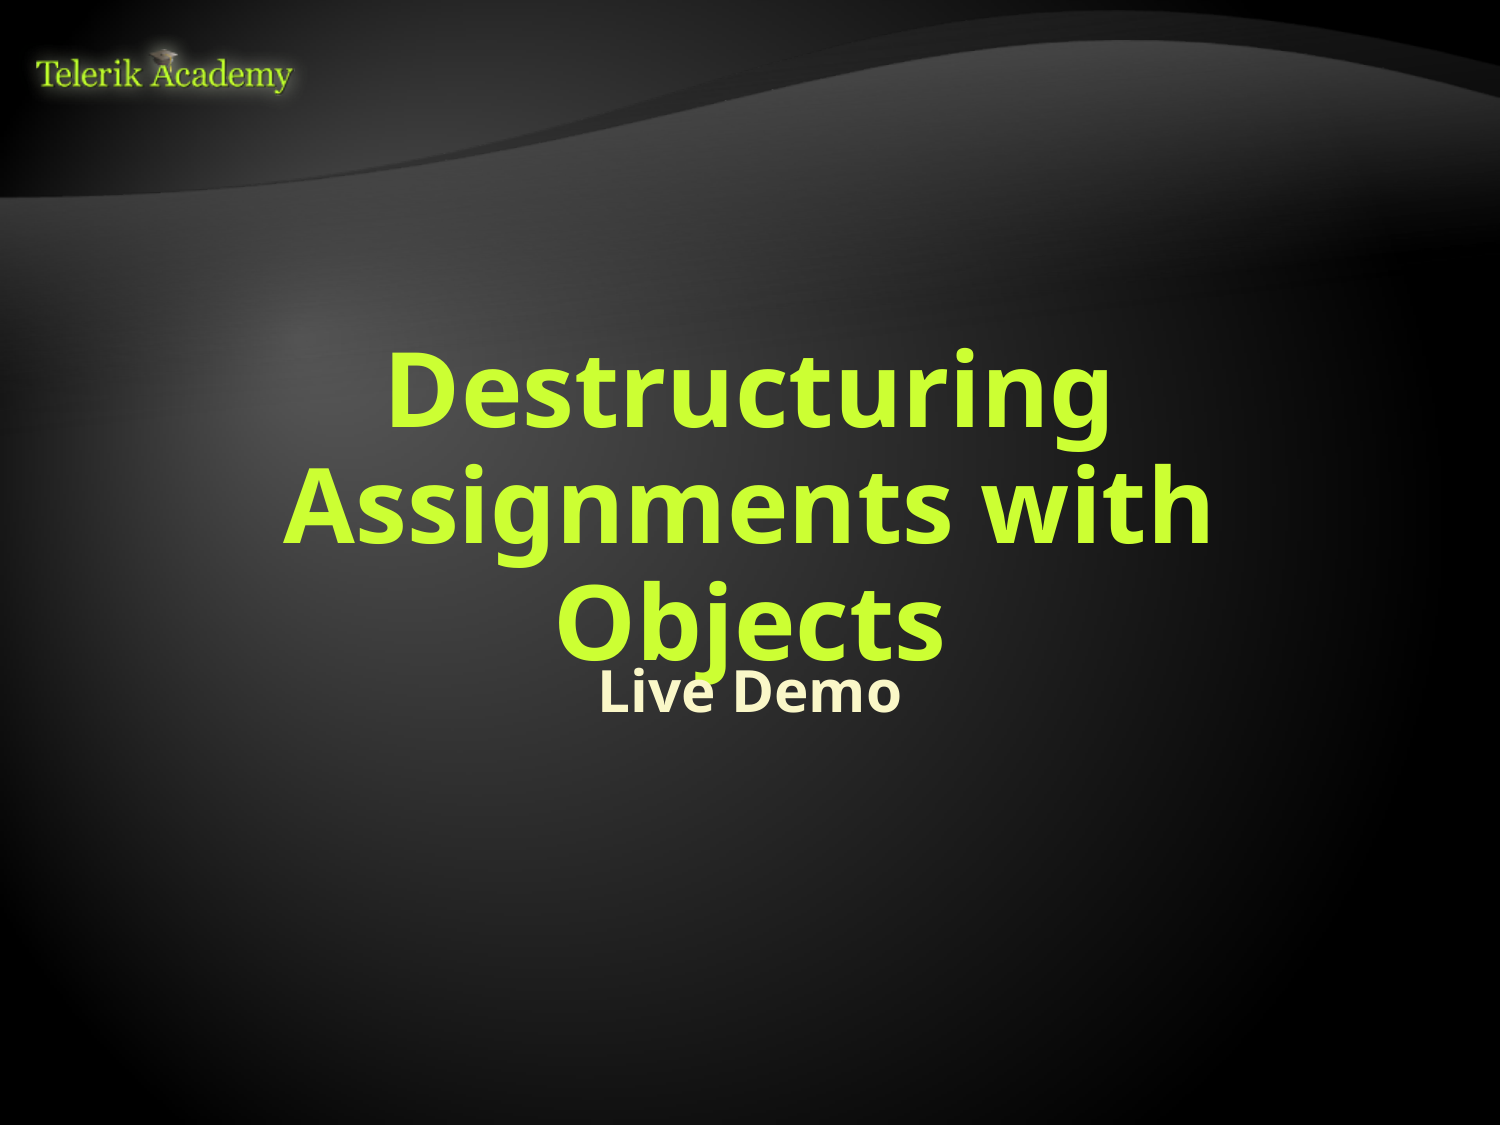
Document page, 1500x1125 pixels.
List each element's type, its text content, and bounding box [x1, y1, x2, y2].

picture [0, 0, 1500, 1125]
title Destructuring Assignments with Objects [99, 450, 1400, 563]
subtitle Live Demo [99, 642, 1400, 736]
